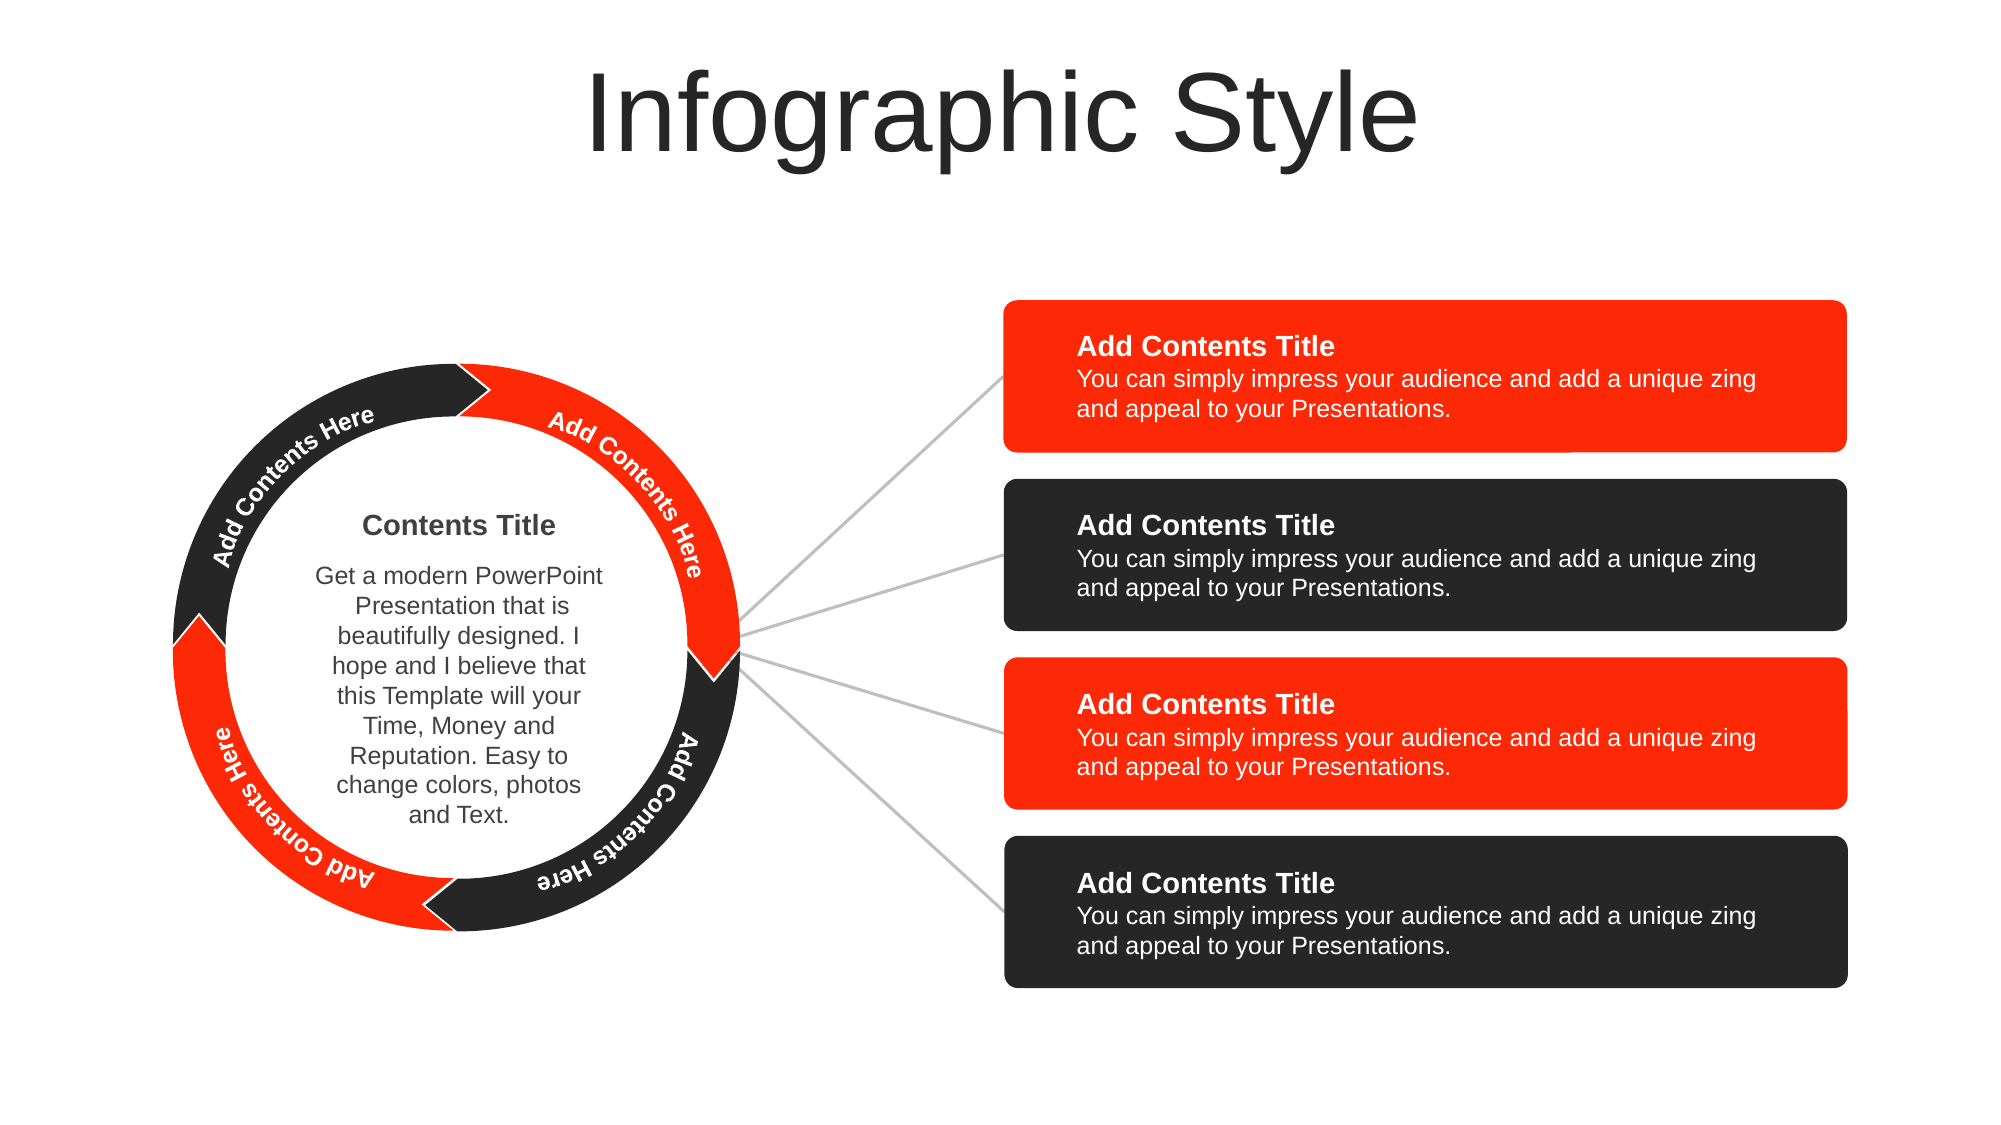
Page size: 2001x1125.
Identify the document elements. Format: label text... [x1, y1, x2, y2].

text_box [740, 376, 1004, 554]
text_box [172, 363, 740, 932]
text_box [1005, 656, 1849, 811]
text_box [740, 645, 1005, 912]
text_box [1003, 834, 1849, 990]
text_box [740, 554, 1004, 645]
text_box [1002, 299, 1848, 454]
list Infographic Style [53, 55, 1952, 175]
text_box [1061, 857, 1791, 969]
text_box [1004, 477, 1849, 633]
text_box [1061, 678, 1791, 790]
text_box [1061, 499, 1791, 611]
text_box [1061, 320, 1791, 432]
